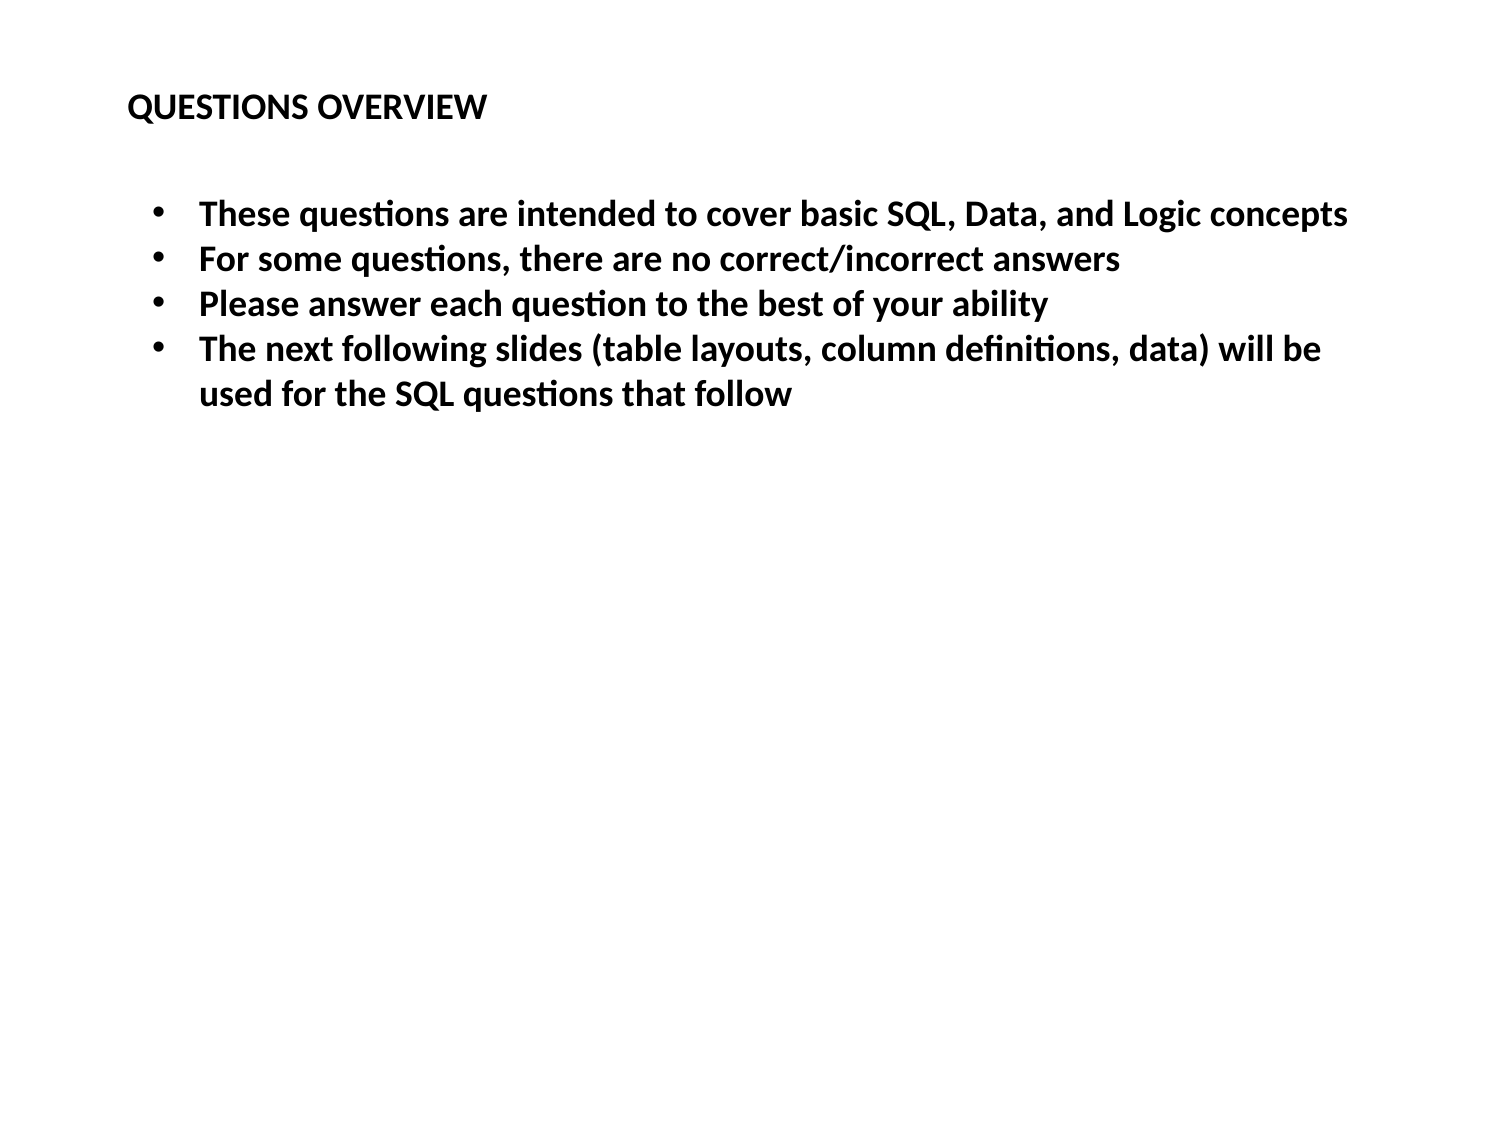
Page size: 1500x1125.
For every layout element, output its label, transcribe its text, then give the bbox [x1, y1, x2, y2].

text_box These questions are intended to cover basic SQL, Data, and Logic concepts For some questions, there are no correct/incorrect answers Please answer each question to the best of your ability The next following slides (table layouts, column definitions, data) will be used for the SQL questions that follow [137, 181, 1400, 422]
text_box QUESTIONS OVERVIEW [112, 74, 1375, 135]
